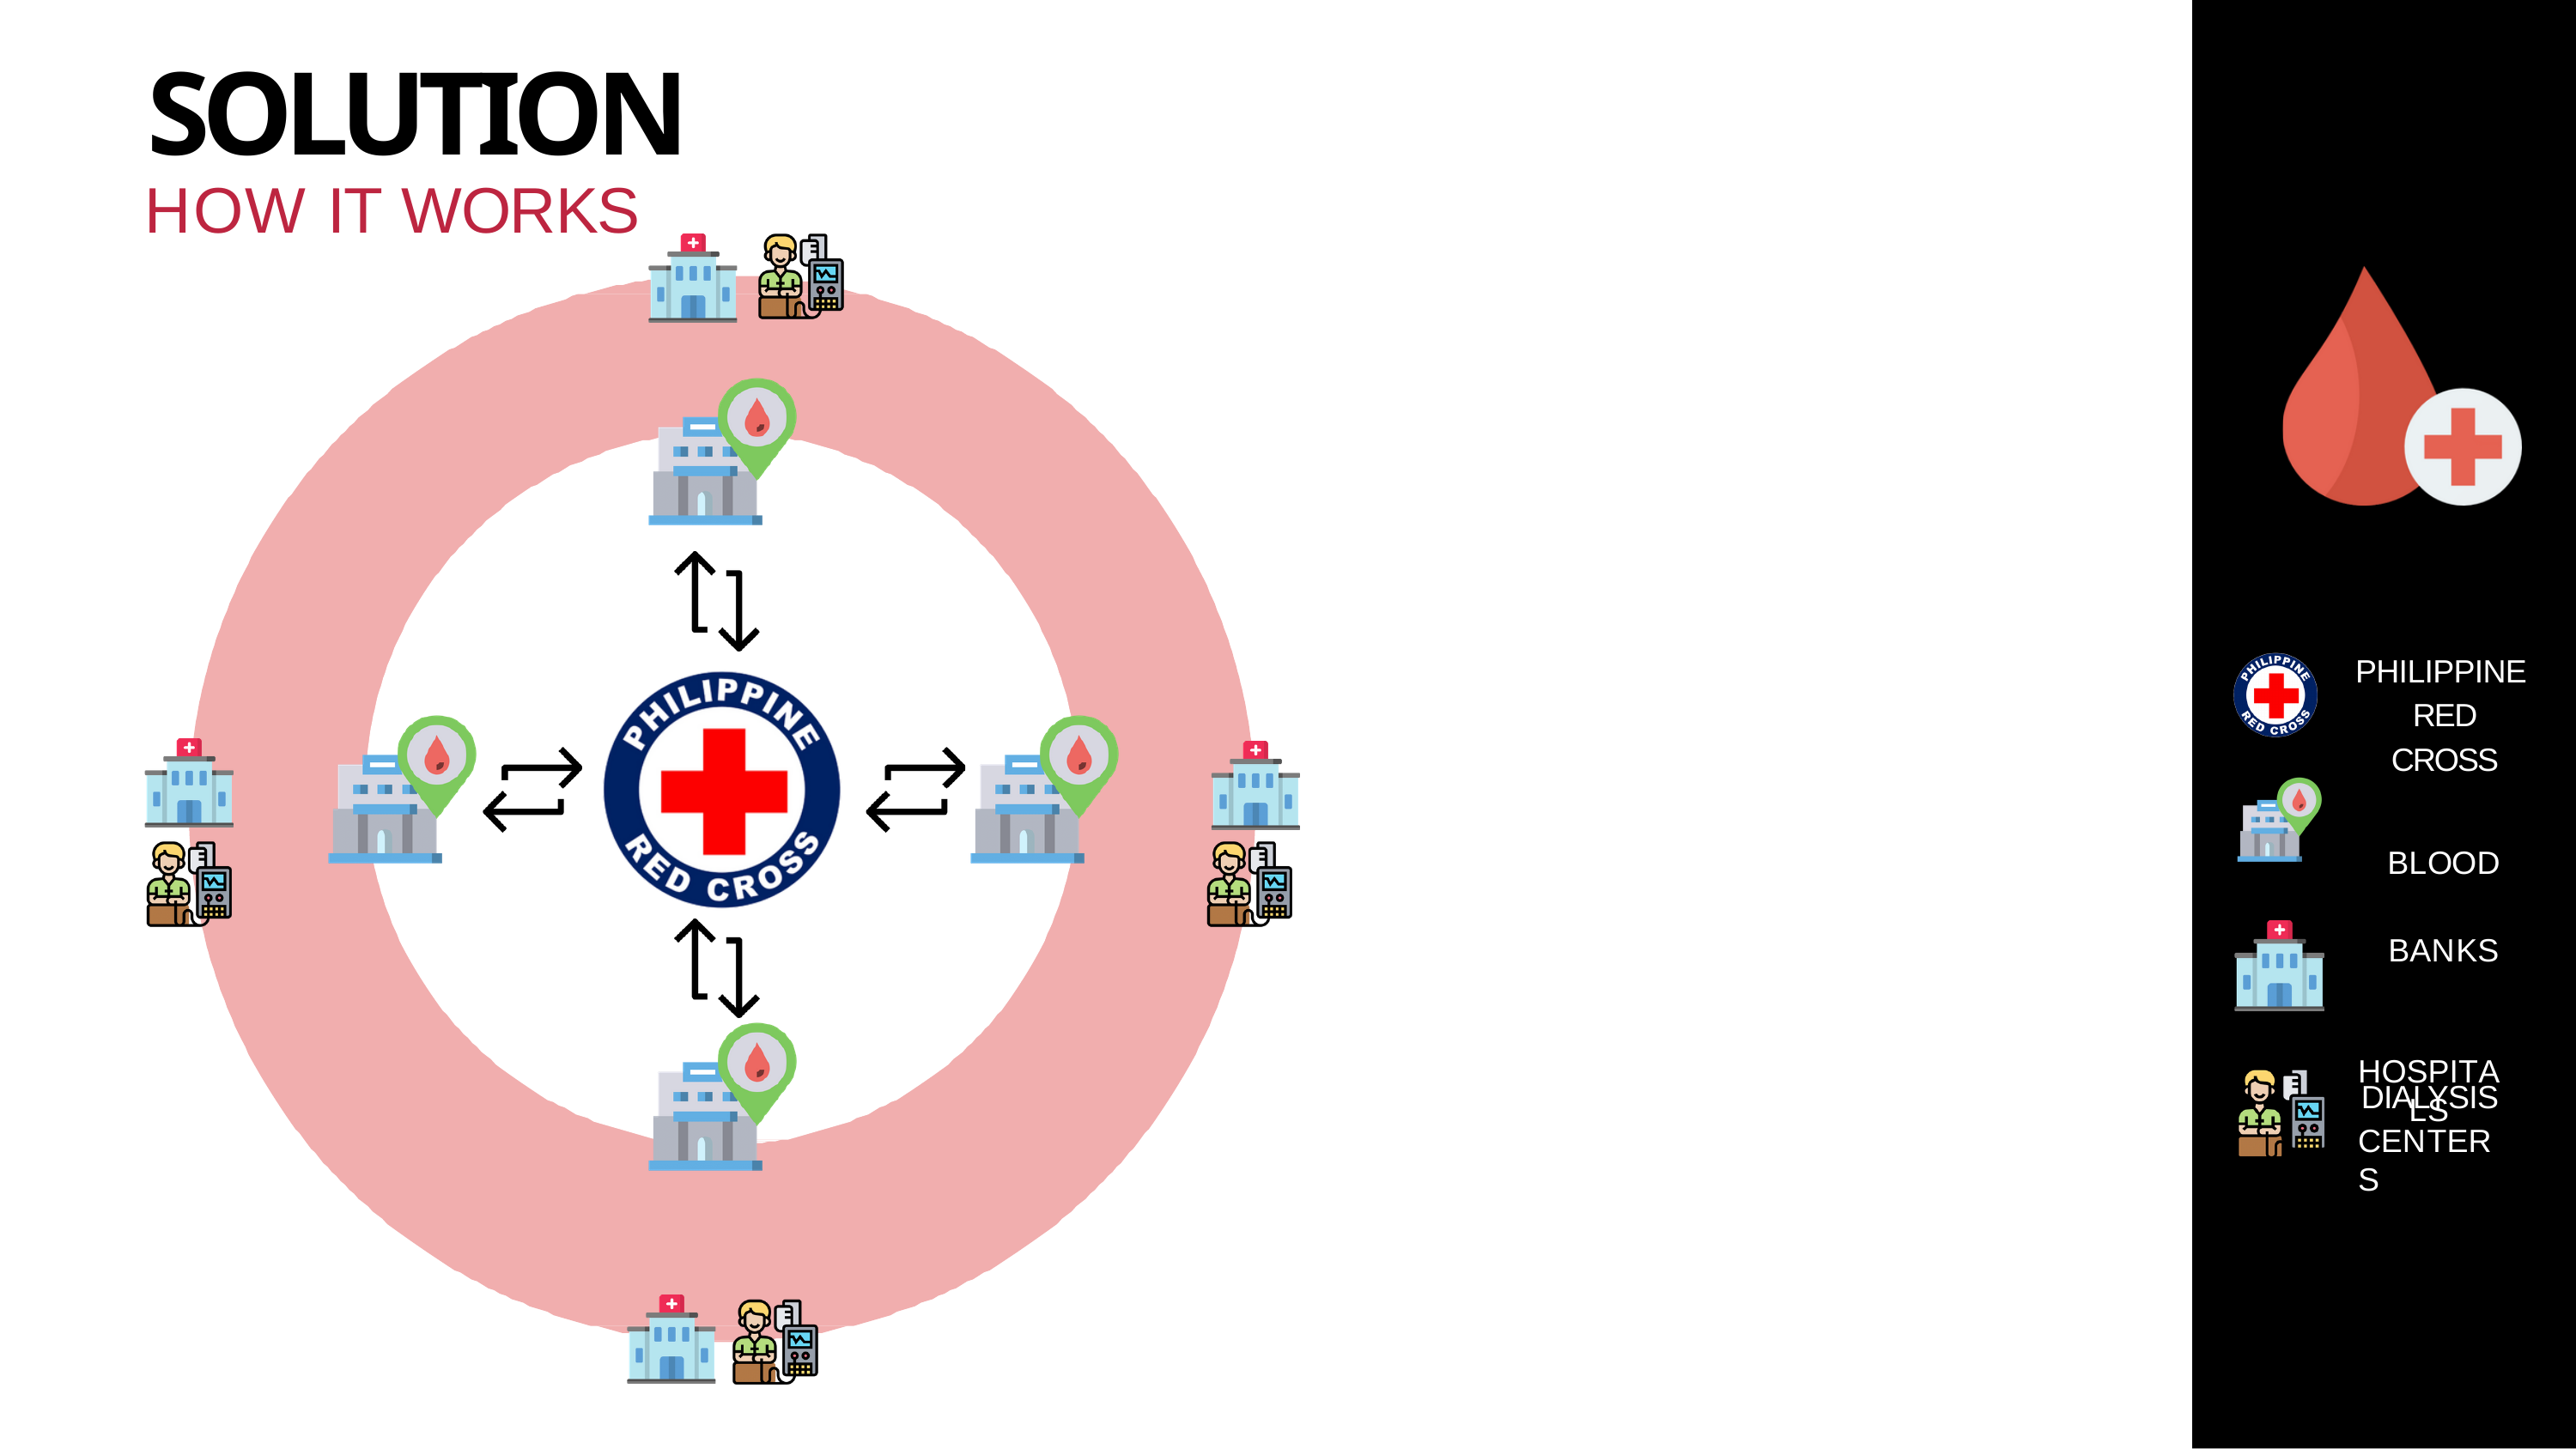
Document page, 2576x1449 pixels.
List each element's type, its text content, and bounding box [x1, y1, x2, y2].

text_box [2234, 920, 2324, 1011]
text_box [374, 440, 1070, 1137]
text_box [731, 1298, 819, 1385]
text_box [756, 232, 845, 320]
text_box [1211, 741, 1300, 830]
text_box PHILIPPINE RED CROSS BLOOD BANKS HOSPITALS [2354, 643, 2537, 1129]
text_box [323, 710, 481, 868]
text_box [627, 1294, 716, 1384]
text_box [643, 373, 801, 530]
text_box [483, 739, 582, 840]
text_box [666, 919, 767, 1018]
text_box [144, 738, 234, 828]
text_box [666, 551, 767, 652]
text_box DIALYSIS CENTERS [2355, 1076, 2506, 1197]
text_box [2226, 646, 2325, 744]
text_box [866, 739, 966, 840]
text_box [145, 840, 233, 928]
text_box [2282, 266, 2522, 506]
title SOLUTION HOW IT WORKS [143, 48, 737, 293]
text_box [1206, 840, 1293, 928]
text_box [2234, 1065, 2329, 1161]
text_box [581, 651, 863, 929]
text_box [643, 1017, 801, 1175]
text_box [965, 710, 1123, 868]
text_box [648, 233, 738, 323]
text_box [2234, 774, 2324, 864]
text_box [189, 276, 1255, 1343]
